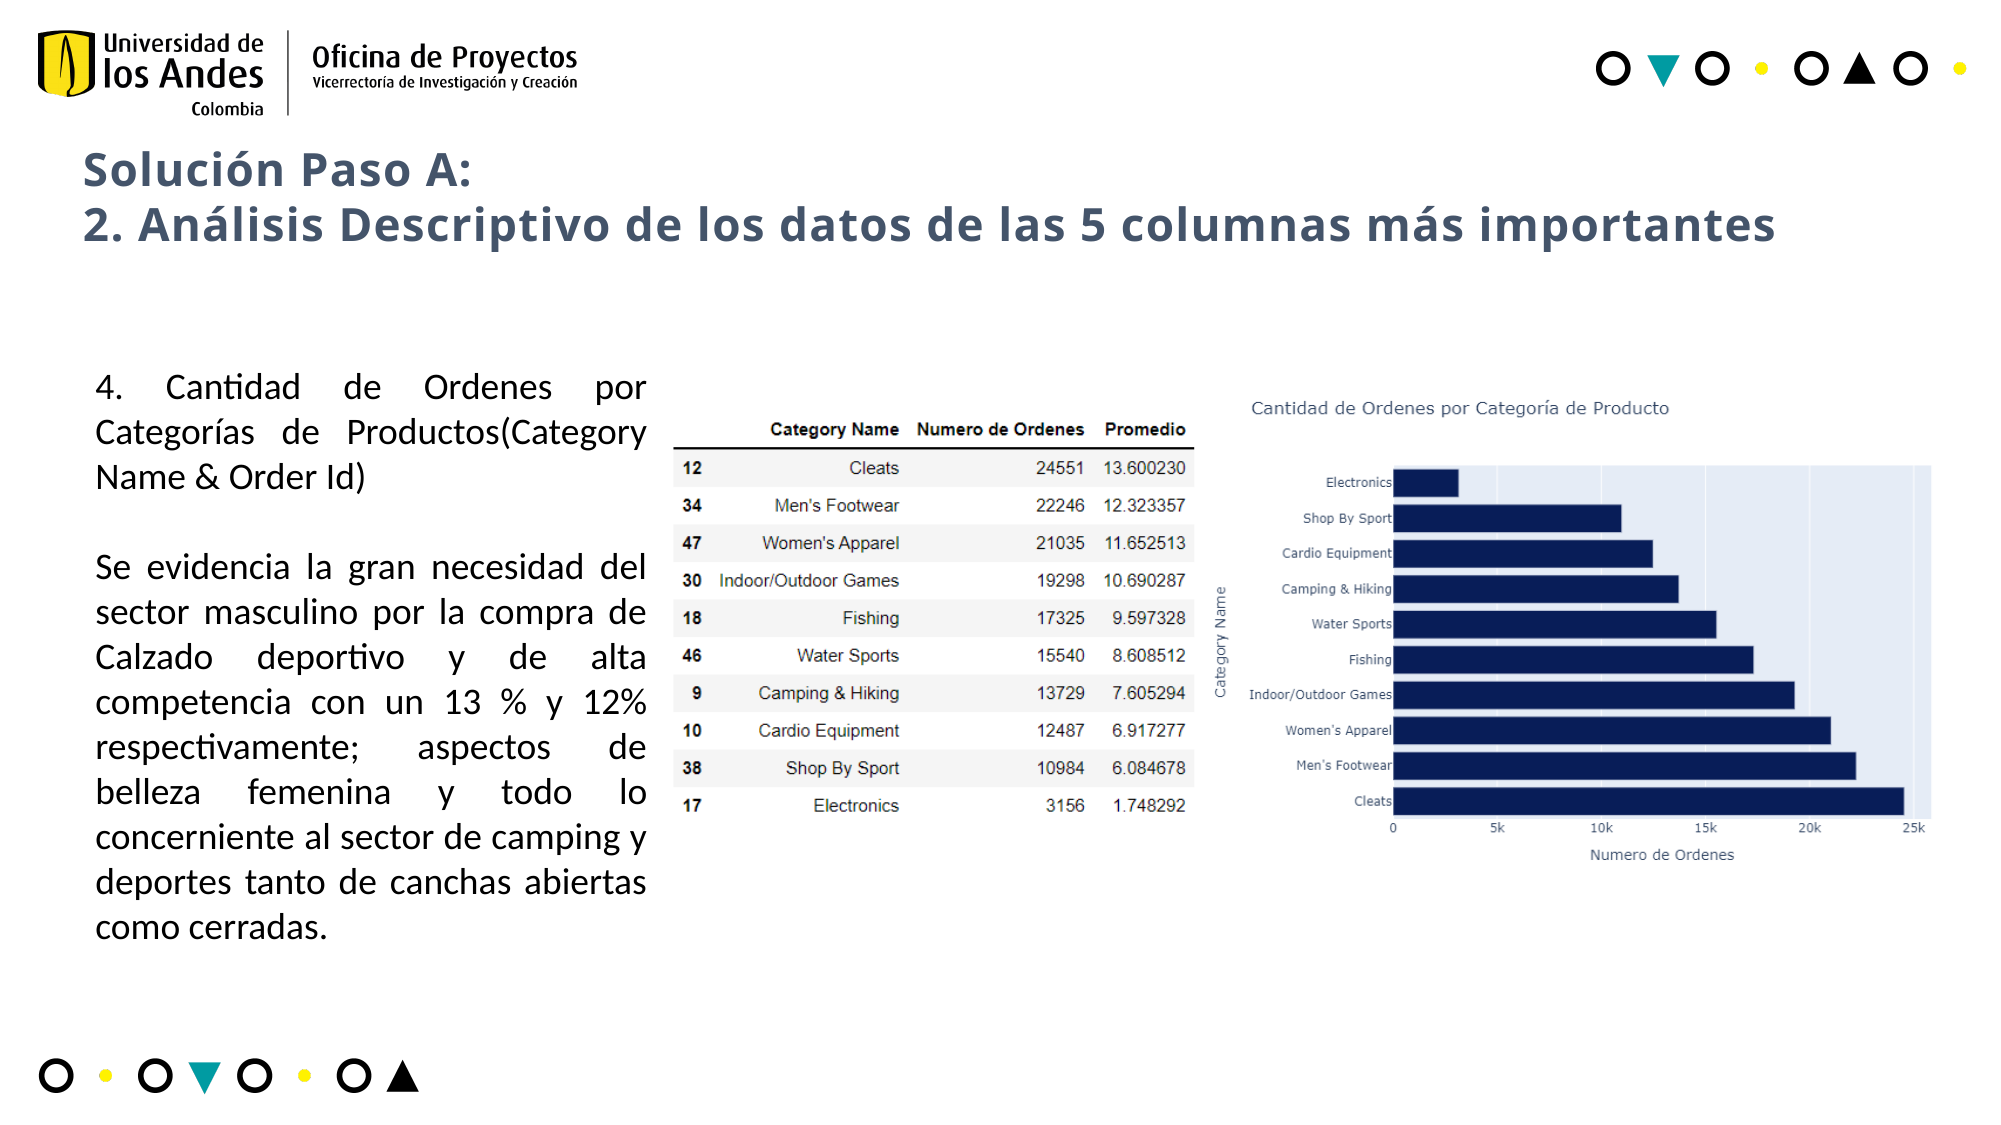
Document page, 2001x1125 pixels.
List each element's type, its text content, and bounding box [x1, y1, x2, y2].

title Solución Paso A: 2. Análisis Descriptivo de los datos de las 5 columnas más importantes [80, 138, 1900, 329]
picture [663, 363, 2000, 901]
picture [24, 4, 591, 141]
text_box 4. Cantidad de Ordenes por Categorías de Productos(Category Name & Order Id) Se evidencia la gran necesidad del sector masculino por la compra de Calzado deportivo y de alta competencia con un 13 % y 12% respectivamente; aspectos de belleza femenina y todo lo concerniente al sector de camping y deportes tanto de canchas abiertas como cerradas. [80, 355, 663, 1000]
picture [10, 1029, 488, 1125]
picture [1530, 11, 1981, 129]
